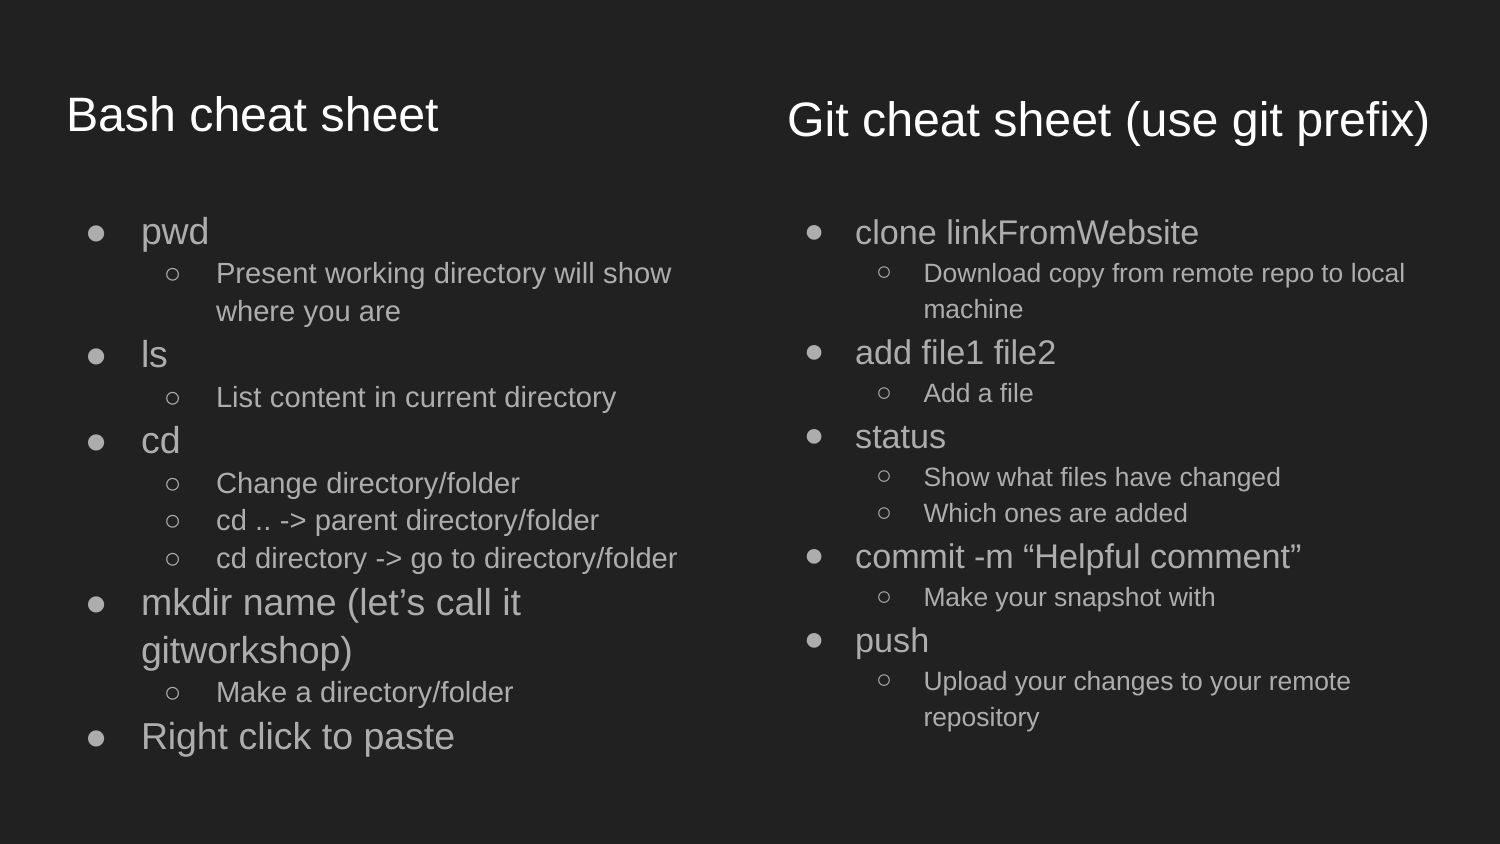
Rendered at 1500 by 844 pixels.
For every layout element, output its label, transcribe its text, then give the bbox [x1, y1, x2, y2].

title Git cheat sheet (use git prefix) [772, 72, 1471, 167]
list clone linkFromWebsite Download copy from remote repo to local machine add file1 file2 Add a file status Show what files have changed Which ones are added commit -m “Helpful comment” Make your snapshot with push Upload your changes to your remote repository [772, 189, 1471, 750]
title Bash cheat sheet [51, 72, 750, 167]
list pwd Present working directory will show where you are ls List content in current directory cd Change directory/folder cd .. -> parent directory/folder cd directory -> go to directory/folder mkdir name (let’s call it gitworkshop) Make a directory/folder Right click to paste [51, 189, 750, 801]
